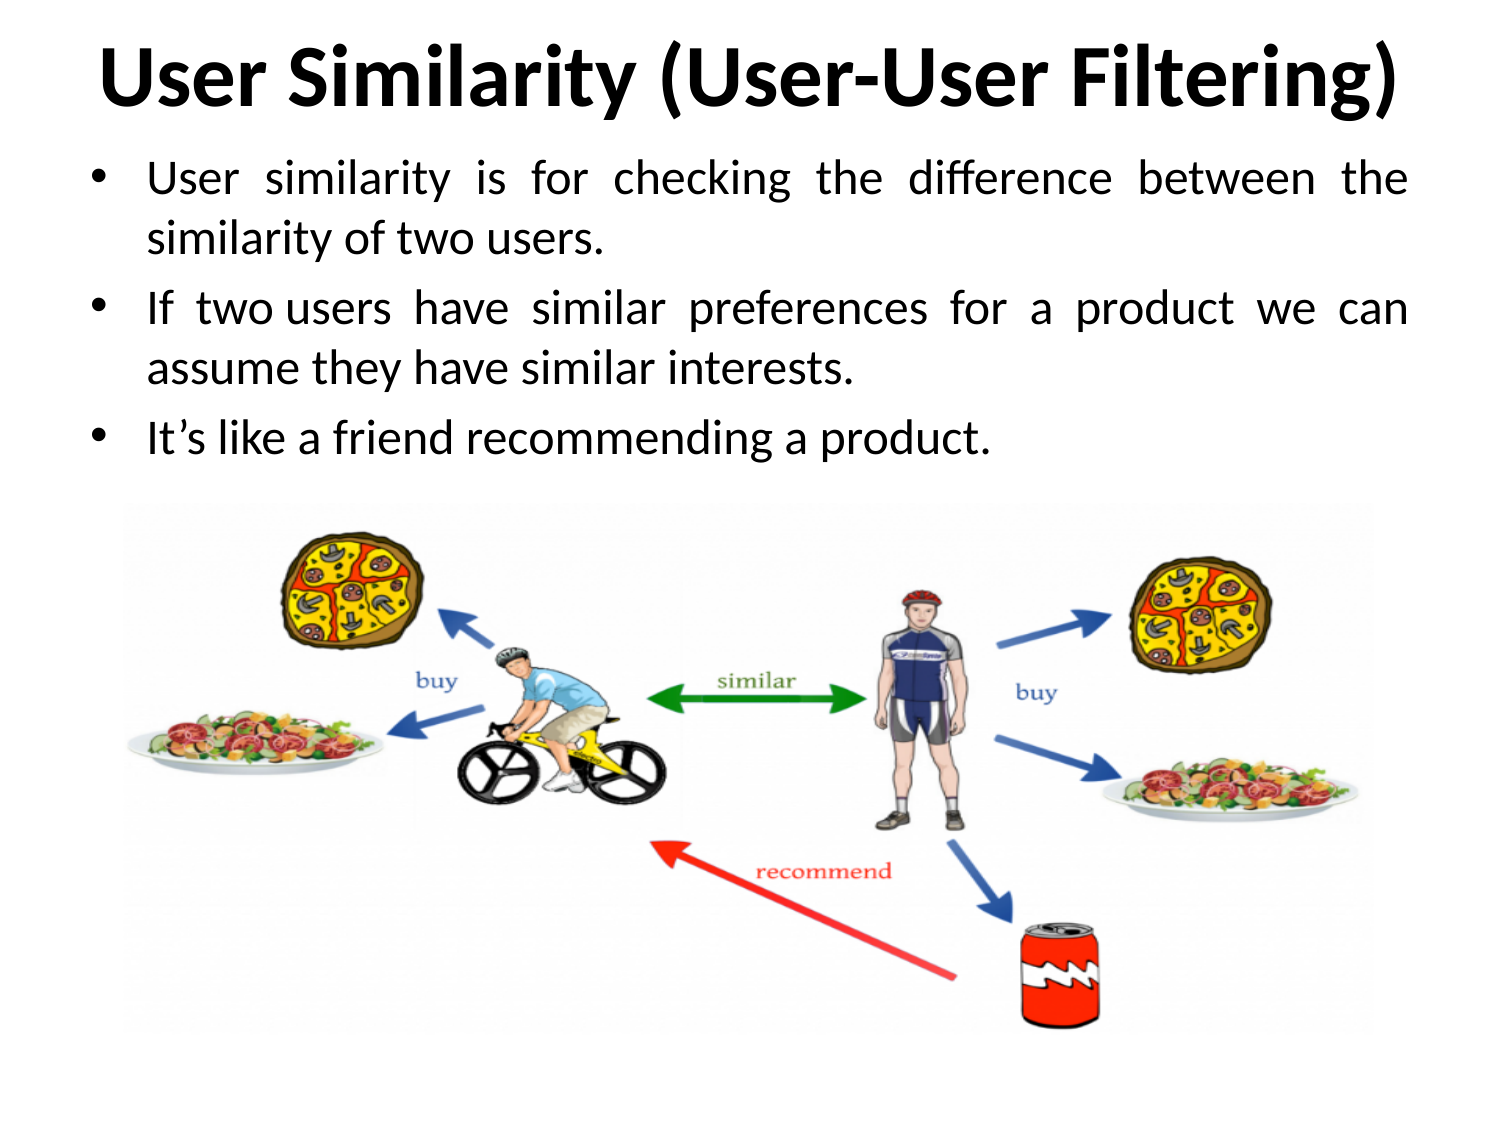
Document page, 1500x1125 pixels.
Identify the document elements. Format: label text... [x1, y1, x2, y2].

picture [123, 503, 1375, 1035]
title User Similarity (User-User Filtering) [75, 7, 1425, 135]
list User similarity is for checking the difference between the similarity of two users. If two users have similar preferences for a product we can assume they have similar interests. It’s like a friend recommending a product. [75, 137, 1425, 1005]
